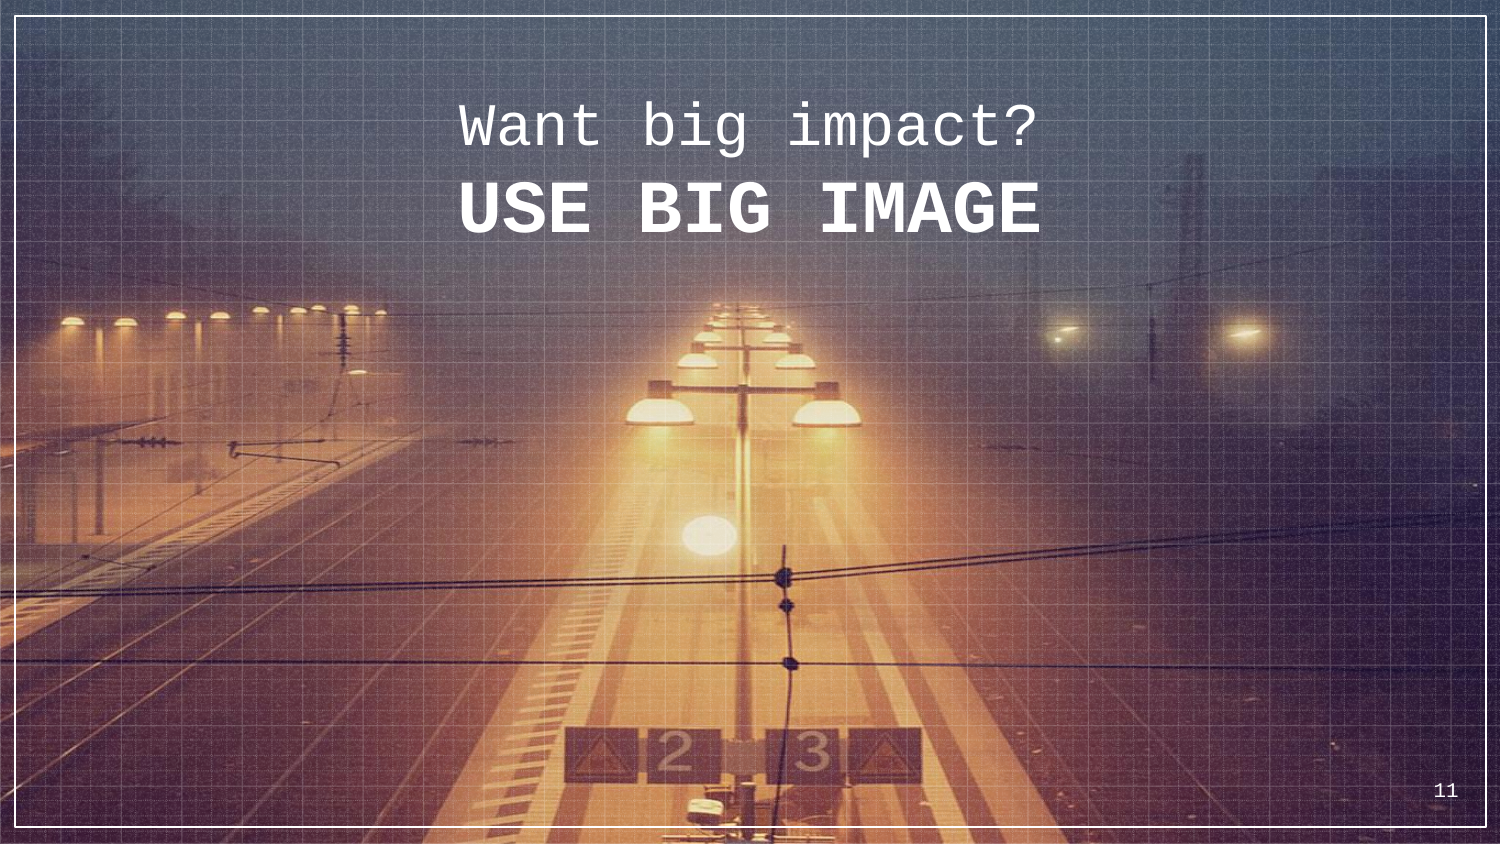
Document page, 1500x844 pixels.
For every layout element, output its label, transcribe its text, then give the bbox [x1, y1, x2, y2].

title Want big impact? USE BIG IMAGE [348, 70, 1152, 297]
slide_number ‹#› [1398, 761, 1474, 810]
picture [0, 0, 1500, 844]
